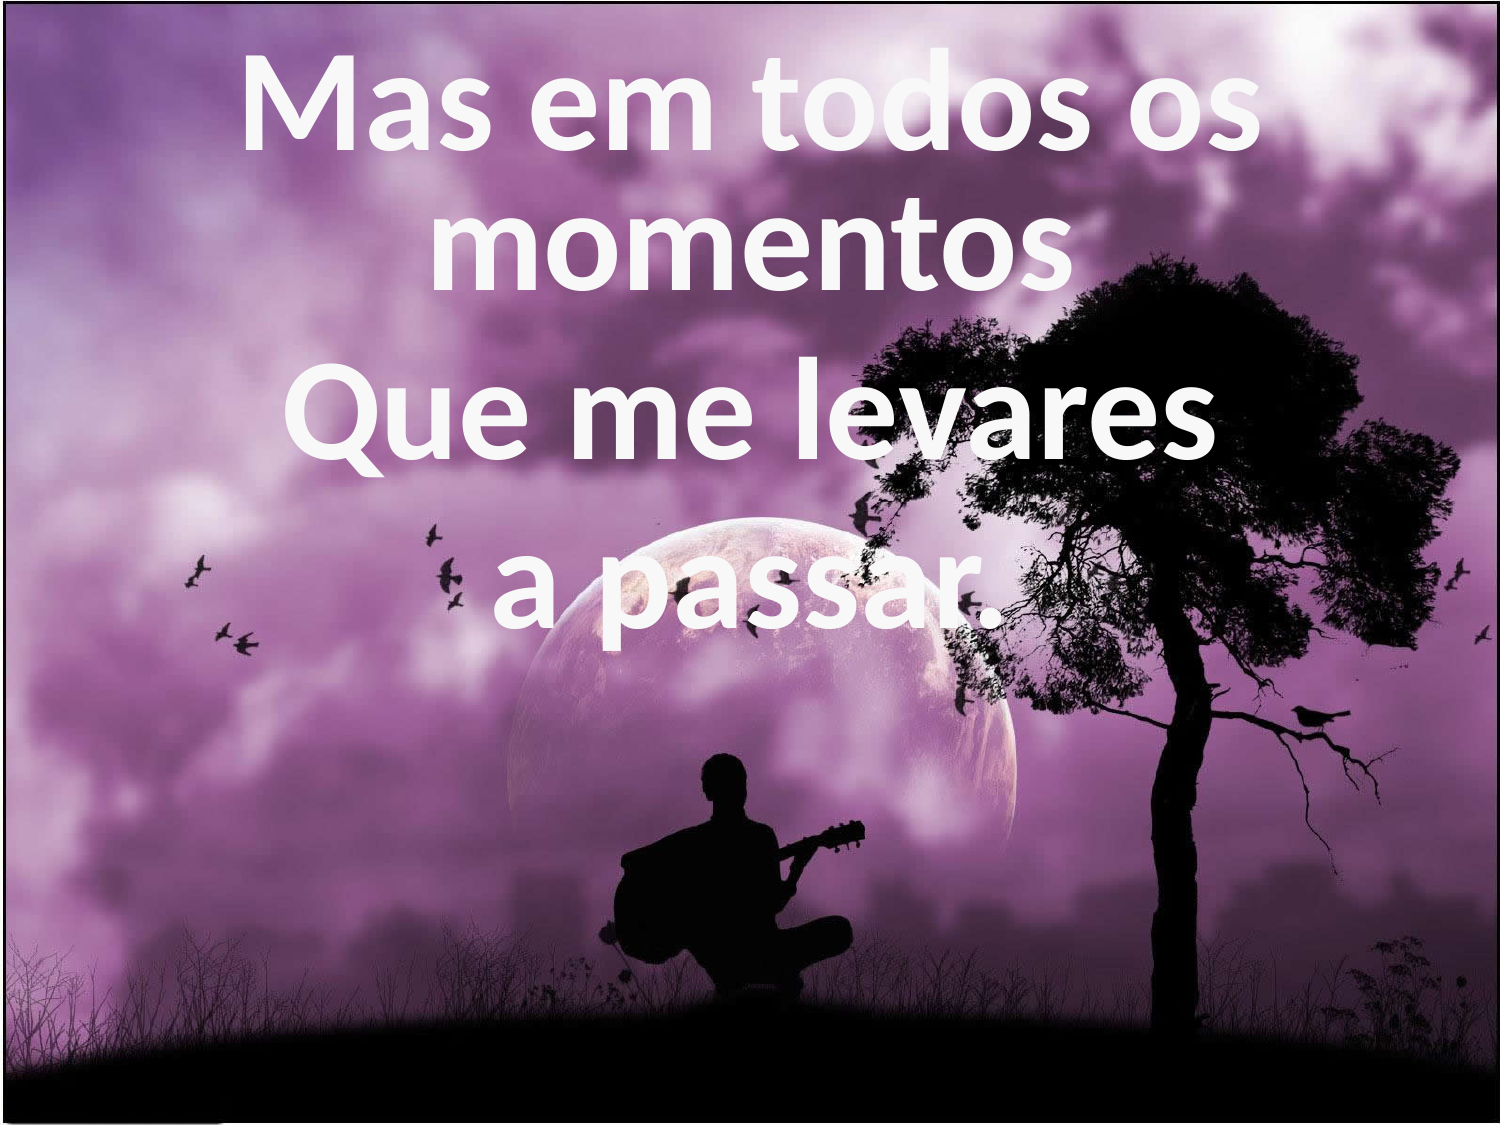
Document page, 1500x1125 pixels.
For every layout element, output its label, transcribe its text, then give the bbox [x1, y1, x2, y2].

picture [0, 0, 1500, 1125]
text_box Mas em todos os momentos Que me levares a passar. [41, 30, 1459, 1083]
